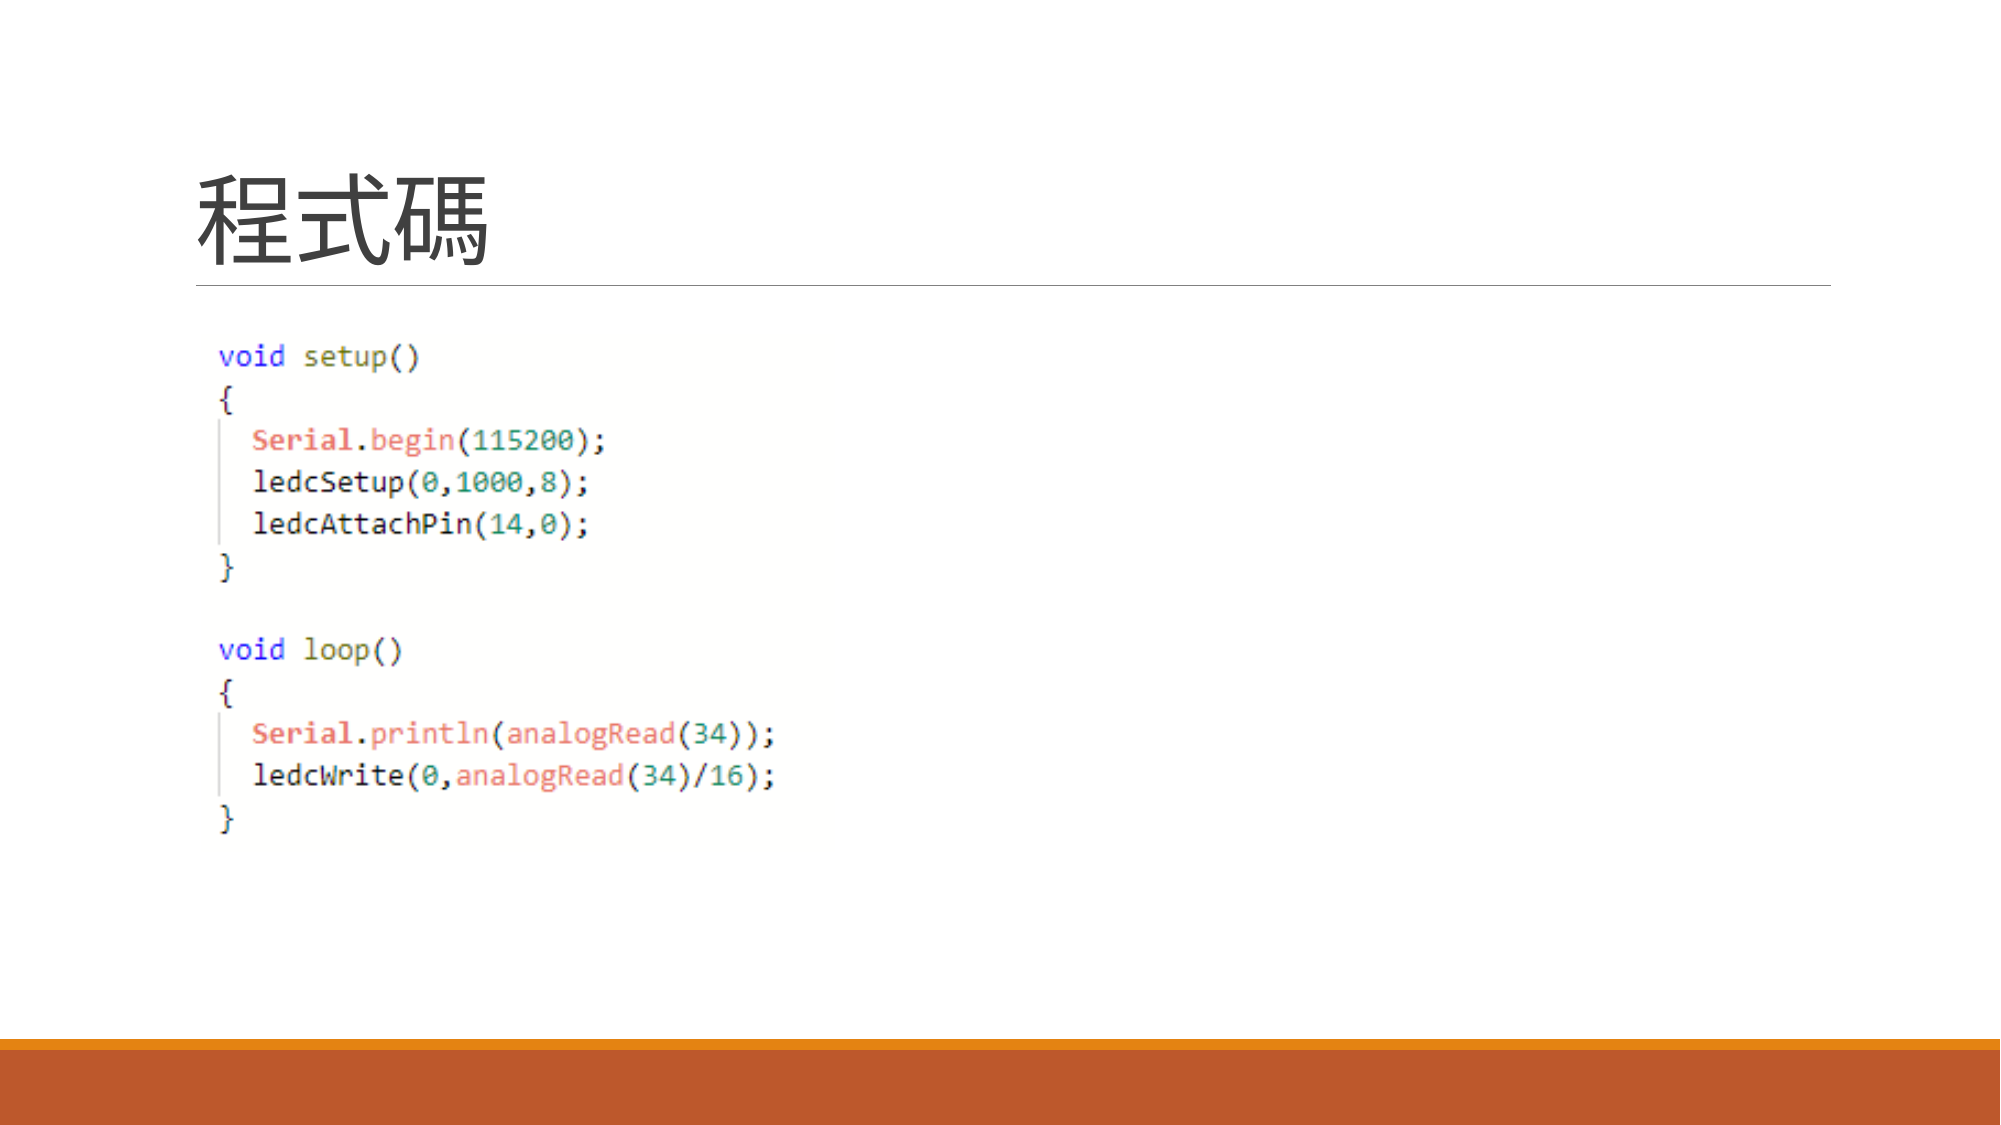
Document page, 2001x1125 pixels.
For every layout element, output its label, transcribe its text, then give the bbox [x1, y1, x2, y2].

title 程式碼 [180, 47, 1830, 285]
picture [200, 327, 836, 852]
